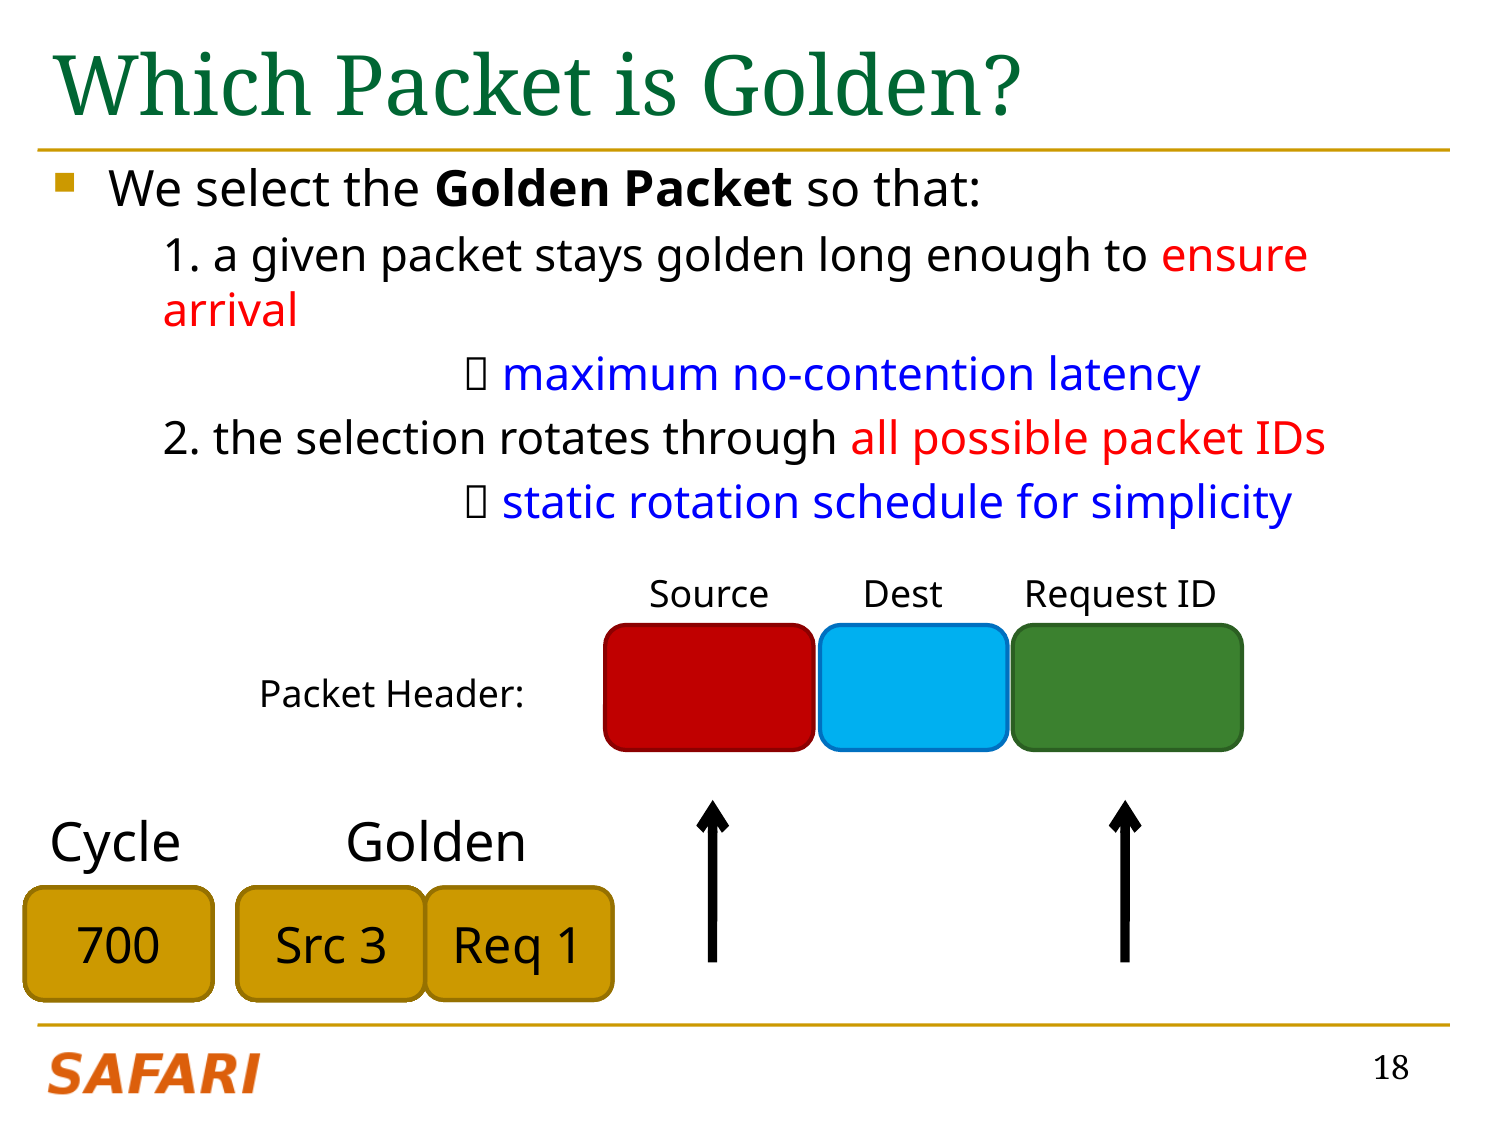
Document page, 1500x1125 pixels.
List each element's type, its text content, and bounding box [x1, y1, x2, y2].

text_box Src 3 [235, 885, 428, 1003]
text_box 700 [22, 885, 215, 1003]
list We select the Golden Packet so that: 1. a given packet stays golden long enough to ensure arrival  maximum no-contention latency 2. the selection rotates through all possible packet IDs  static rotation schedule for simplicity [37, 148, 1451, 476]
text_box Req 1 [425, 885, 615, 1003]
text_box Dest [847, 562, 958, 623]
slide_number 18 [1074, 1023, 1426, 1100]
text_box Golden [330, 799, 544, 880]
text_box Packet Header: [244, 662, 540, 723]
text_box Cycle [34, 799, 197, 880]
picture [46, 1042, 268, 1107]
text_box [604, 624, 1243, 751]
title Which Packet is Golden? [37, 24, 1451, 148]
text_box Request ID [1009, 562, 1233, 623]
text_box Source [634, 562, 785, 623]
